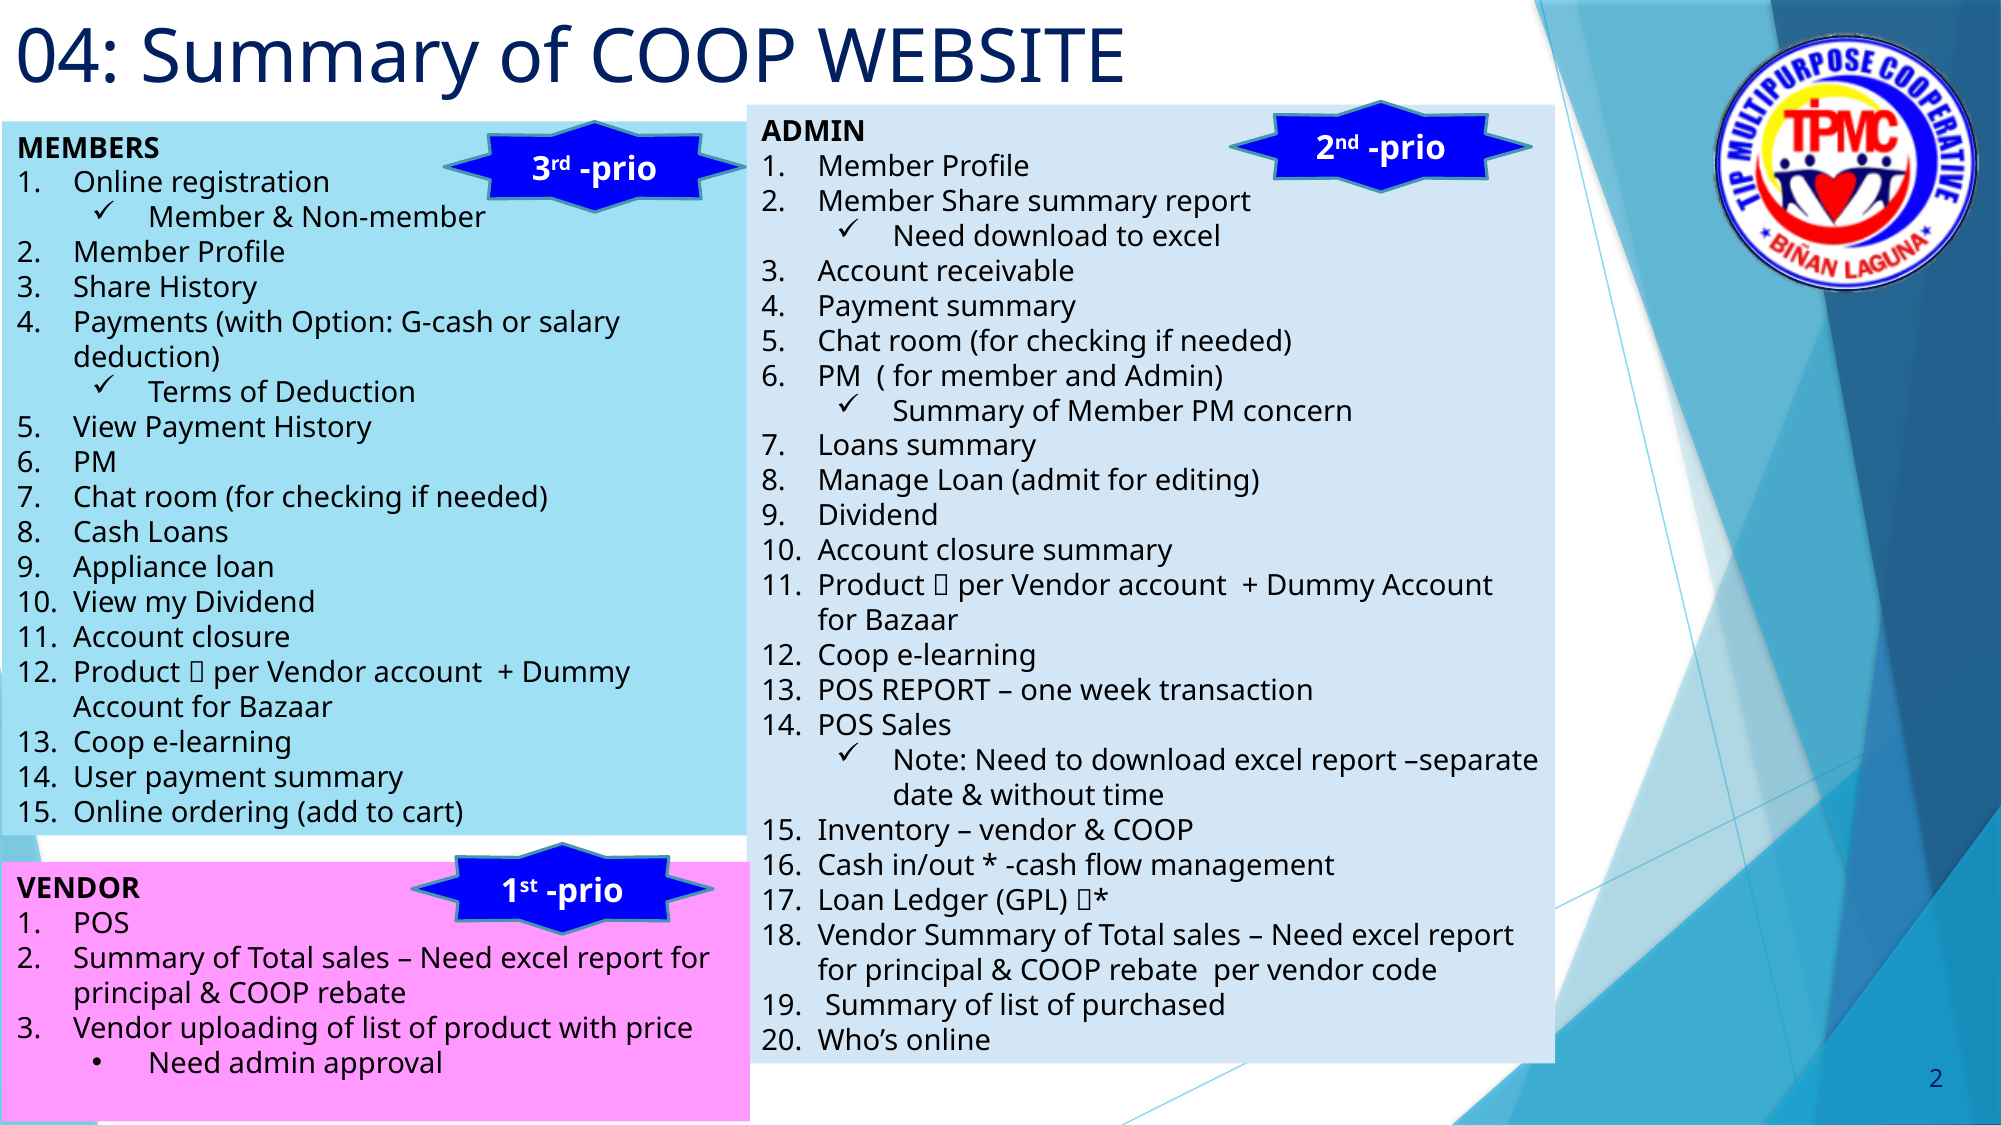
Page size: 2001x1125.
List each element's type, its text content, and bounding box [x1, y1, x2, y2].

text_box 3rd -prio [442, 119, 747, 214]
text_box 1st -prio [410, 841, 715, 936]
picture [1694, 16, 1999, 312]
text_box MEMBERS Online registration Member & Non-member Member Profile Share History Payments (with Option: G-cash or salary deduction) Terms of Deduction View Payment History PM Chat room (for checking if needed) Cash Loans Appliance loan View my Dividend Account closure Product  per Vendor account + Dummy Account for Bazaar Coop e-learning User payment summary Online ordering (add to cart) [2, 121, 746, 836]
text_box 2nd -prio [1228, 99, 1534, 194]
text_box VENDOR POS Summary of Total sales – Need excel report for principal & COOP rebate Vendor uploading of list of product with price Need admin approval [2, 861, 750, 1122]
title 04: Summary of COOP WEBSITE [0, 0, 1381, 122]
text_box ADMIN Member Profile Member Share summary report Need download to excel Account receivable Payment summary Chat room (for checking if needed) PM ( for member and Admin) Summary of Member PM concern Loans summary Manage Loan (admit for editing) Dividend Account closure summary Product  per Vendor account + Dummy Account for Bazaar Coop e-learning POS REPORT – one week transaction POS Sales Note: Need to download excel report –separate date & without time Inventory – vendor & COOP Cash in/out * -cash flow management Loan Ledger (GPL) * Vendor Summary of Total sales – Need excel report for principal & COOP rebate per vendor code Summary of list of purchased Who’s online [746, 104, 1556, 1064]
